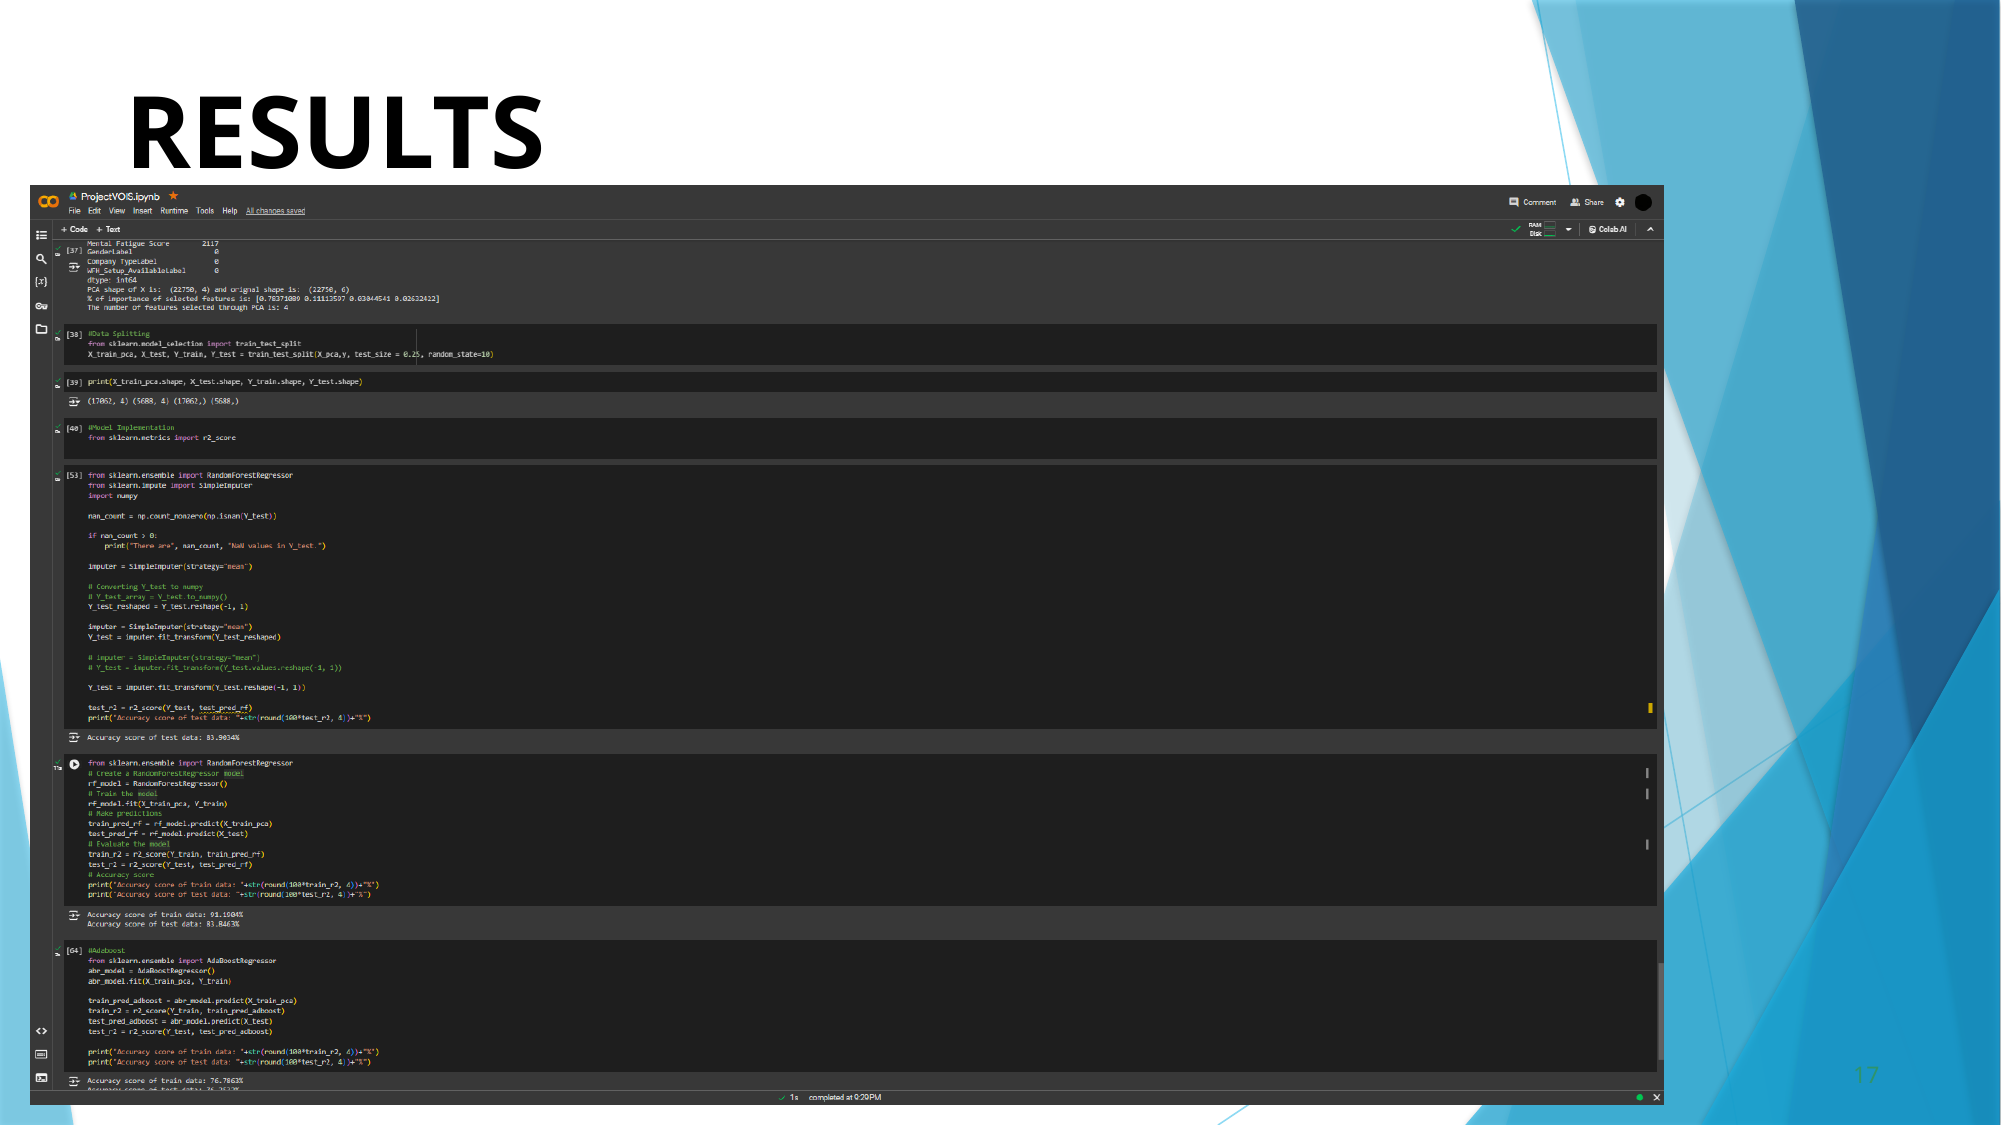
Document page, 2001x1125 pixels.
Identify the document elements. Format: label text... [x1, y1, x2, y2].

title RESULTS [110, 60, 600, 184]
picture [29, 185, 1664, 1105]
